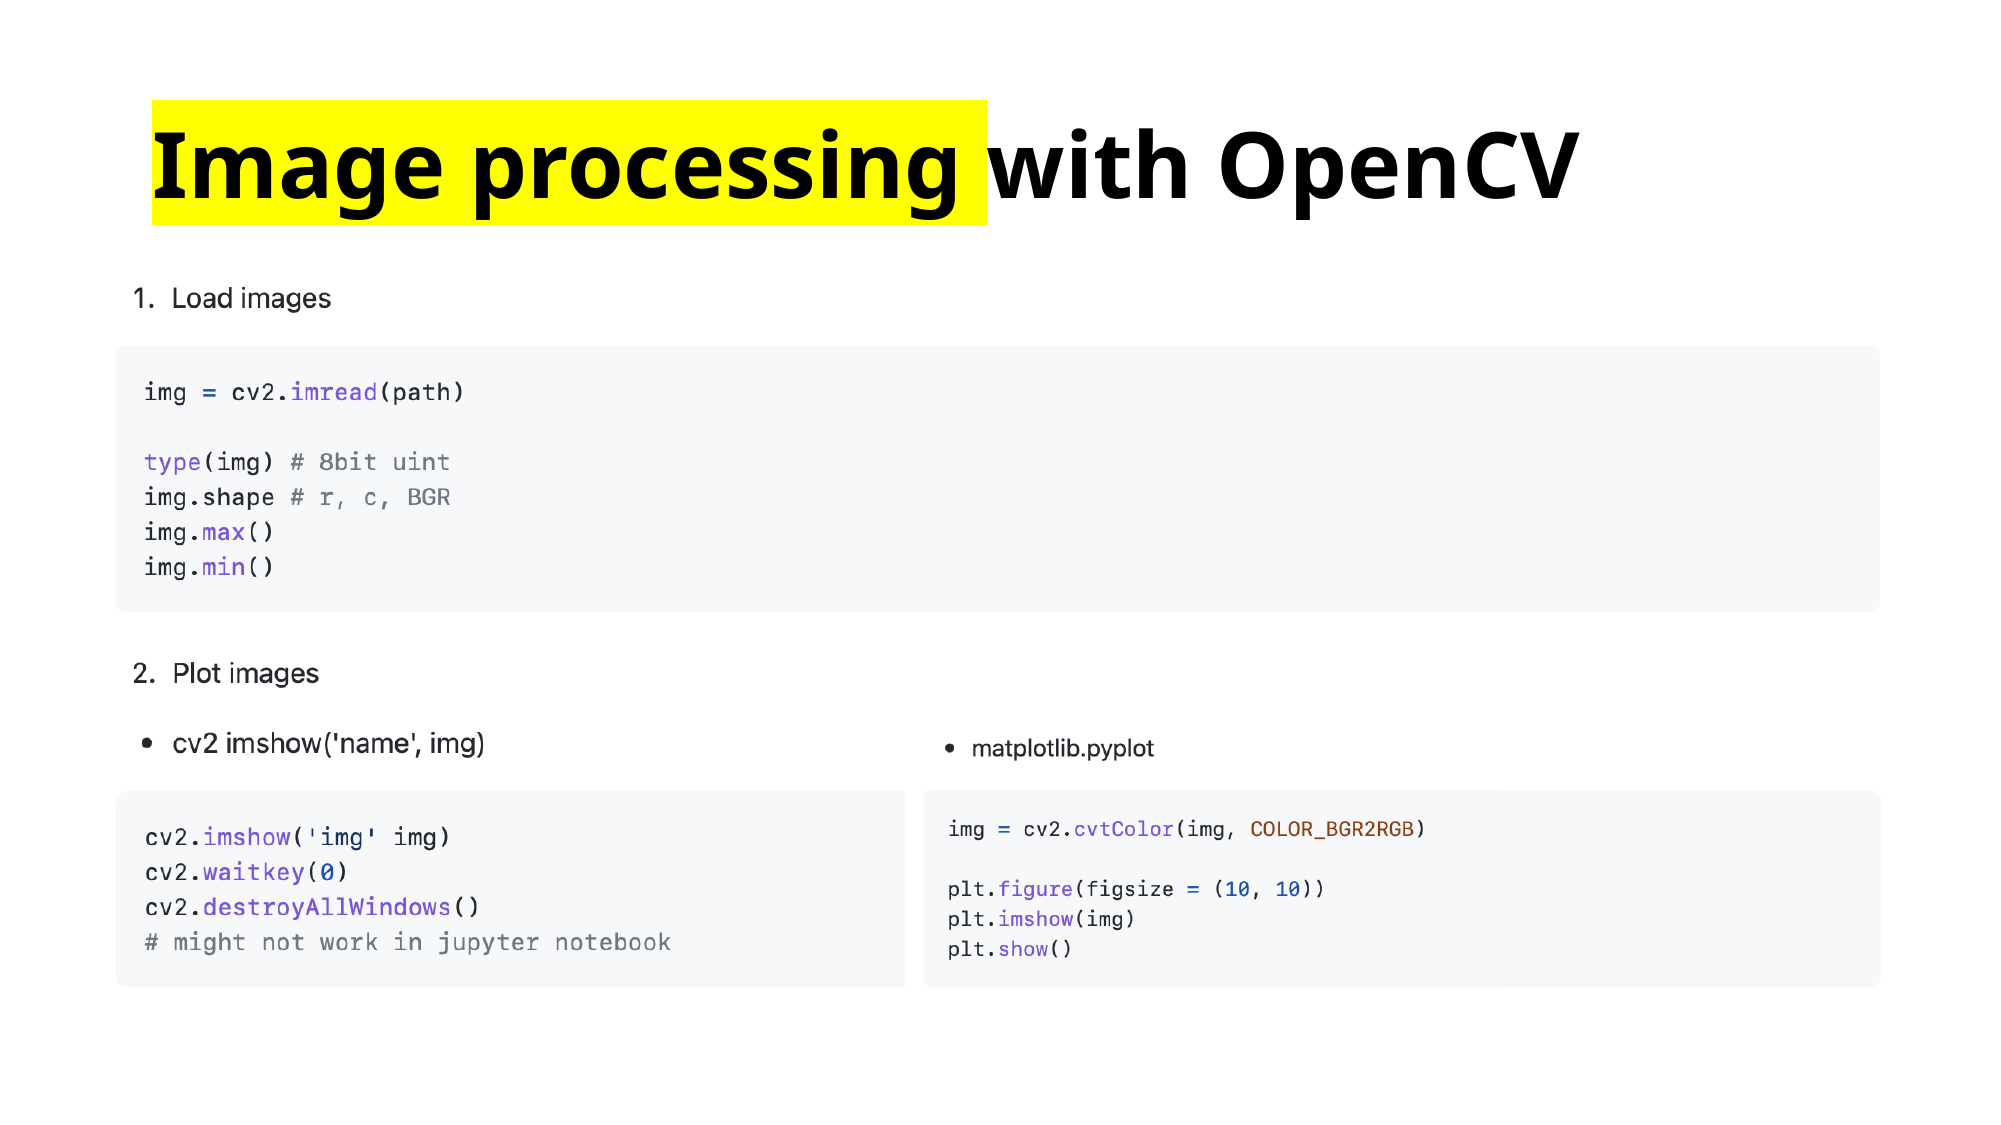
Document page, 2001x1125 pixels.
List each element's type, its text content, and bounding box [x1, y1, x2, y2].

picture [102, 267, 1898, 629]
picture [102, 643, 1898, 1005]
title Image processing with OpenCV [137, 59, 1863, 267]
